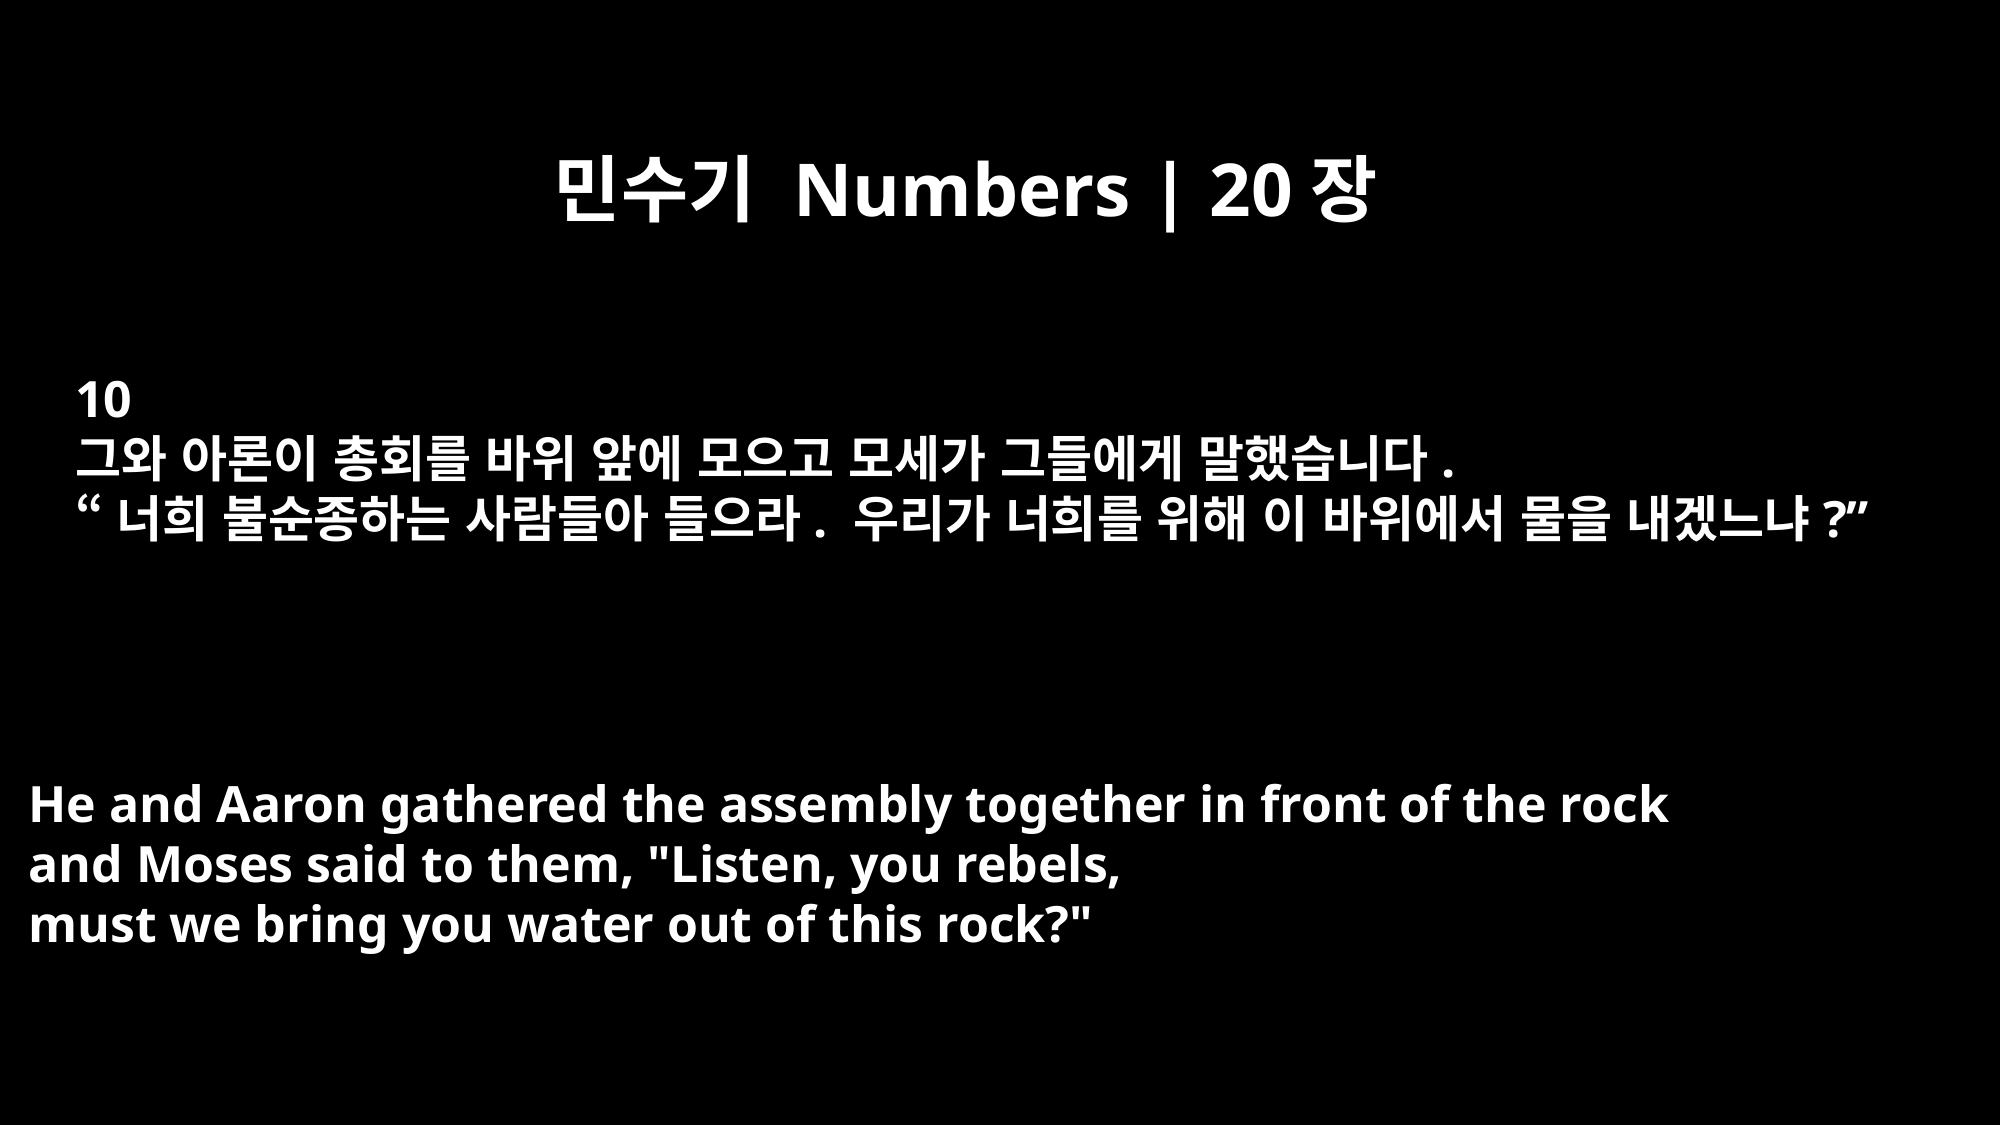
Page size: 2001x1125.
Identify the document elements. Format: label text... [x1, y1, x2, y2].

text_box 10 그와 아론이 총회를 바위 앞에 모으고 모세가 그들에게 말했습니다. “너희 불순종하는 사람들아 들으라. 우리가 너희를 위해 이 바위에서 물을 내겠느냐?” [60, 359, 1884, 555]
text_box He and Aaron gathered the assembly together in front of the rock and Moses said to them, "Listen, you rebels, must we bring you water out of this rock?" [13, 764, 1685, 960]
text_box 민수기 Numbers | 20장 [538, 136, 1393, 239]
